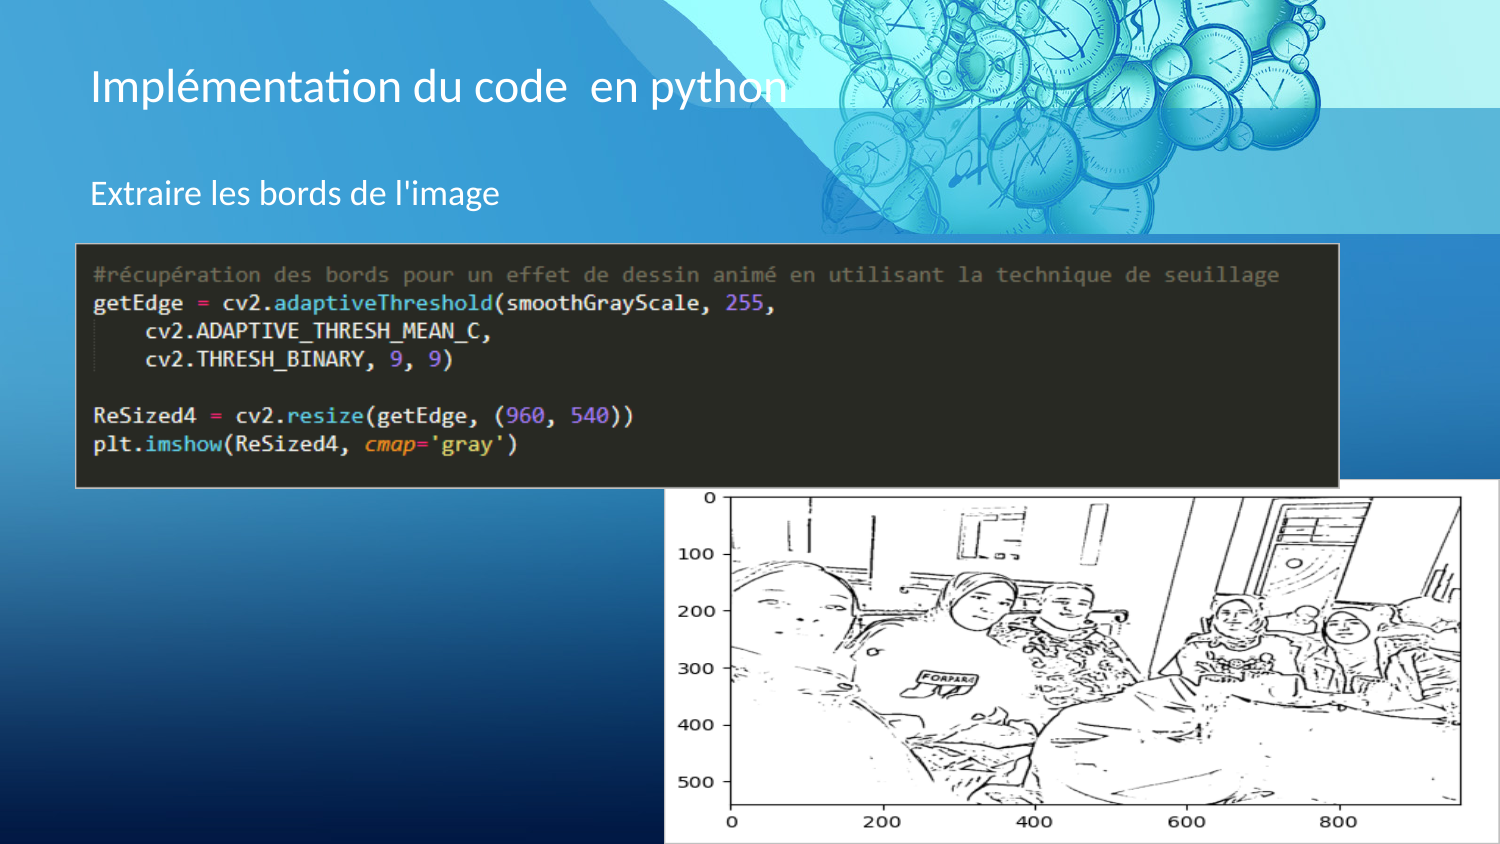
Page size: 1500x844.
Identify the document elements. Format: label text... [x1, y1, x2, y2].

picture [0, 0, 1500, 844]
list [74, 243, 1340, 490]
title Implémentation du code en python Extraire les bords de l'image [75, 46, 1430, 278]
